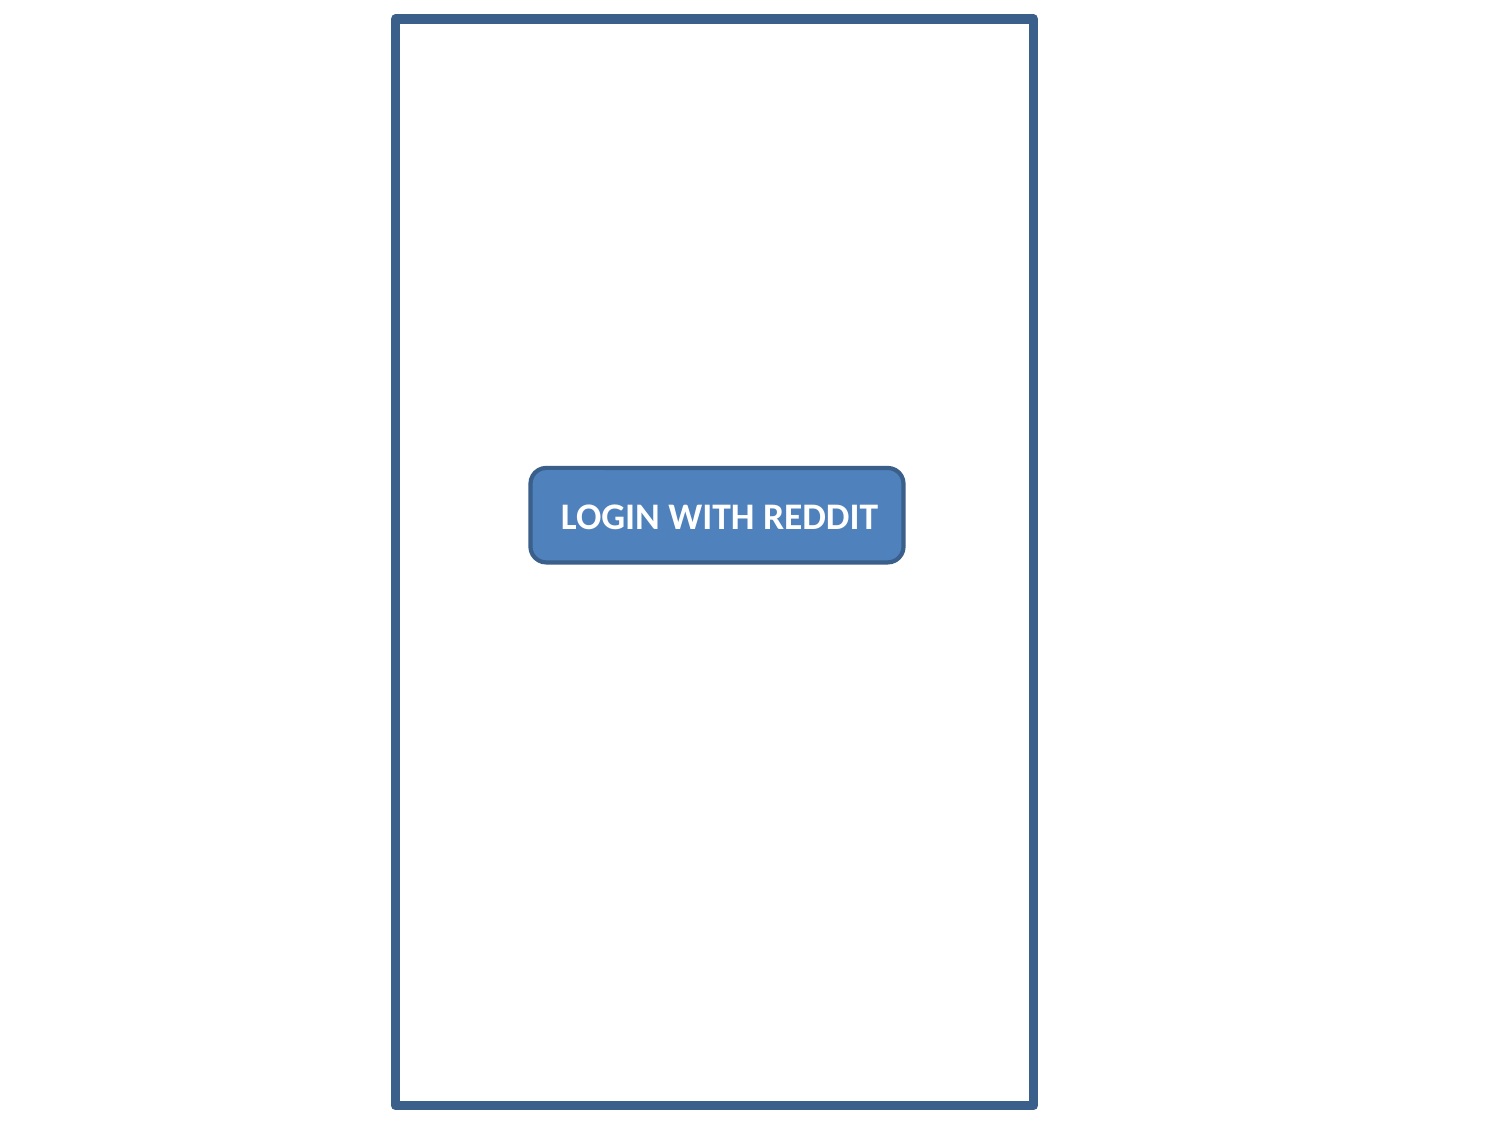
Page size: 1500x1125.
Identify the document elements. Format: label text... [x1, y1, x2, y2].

text_box [394, 17, 1036, 1108]
text_box LOGIN WITH REDDIT [546, 484, 894, 545]
text_box [528, 465, 906, 565]
